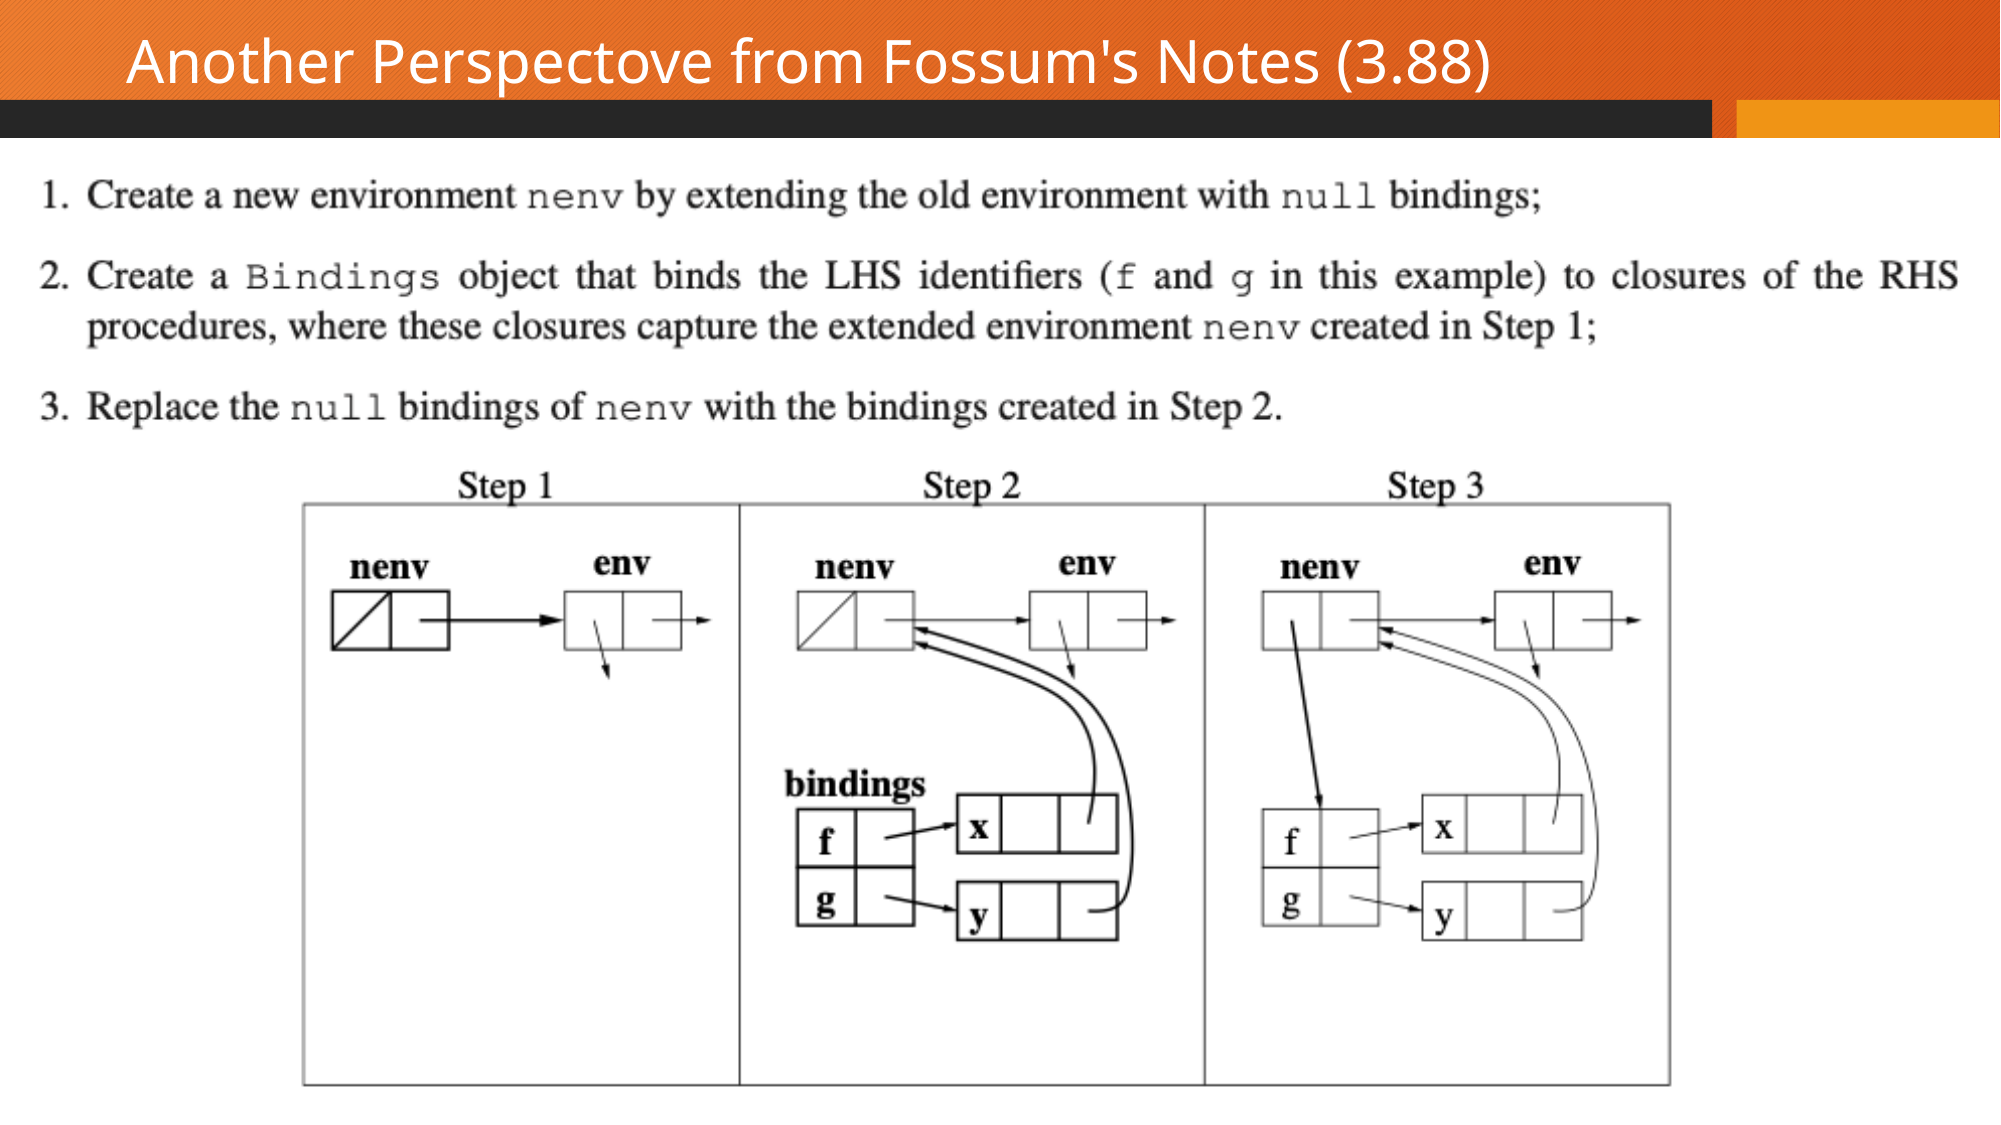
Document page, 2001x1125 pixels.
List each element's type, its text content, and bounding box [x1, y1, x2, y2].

picture [0, 137, 2000, 1125]
title Another Perspectove from Fossum's Notes (3.88) [111, 4, 1689, 124]
